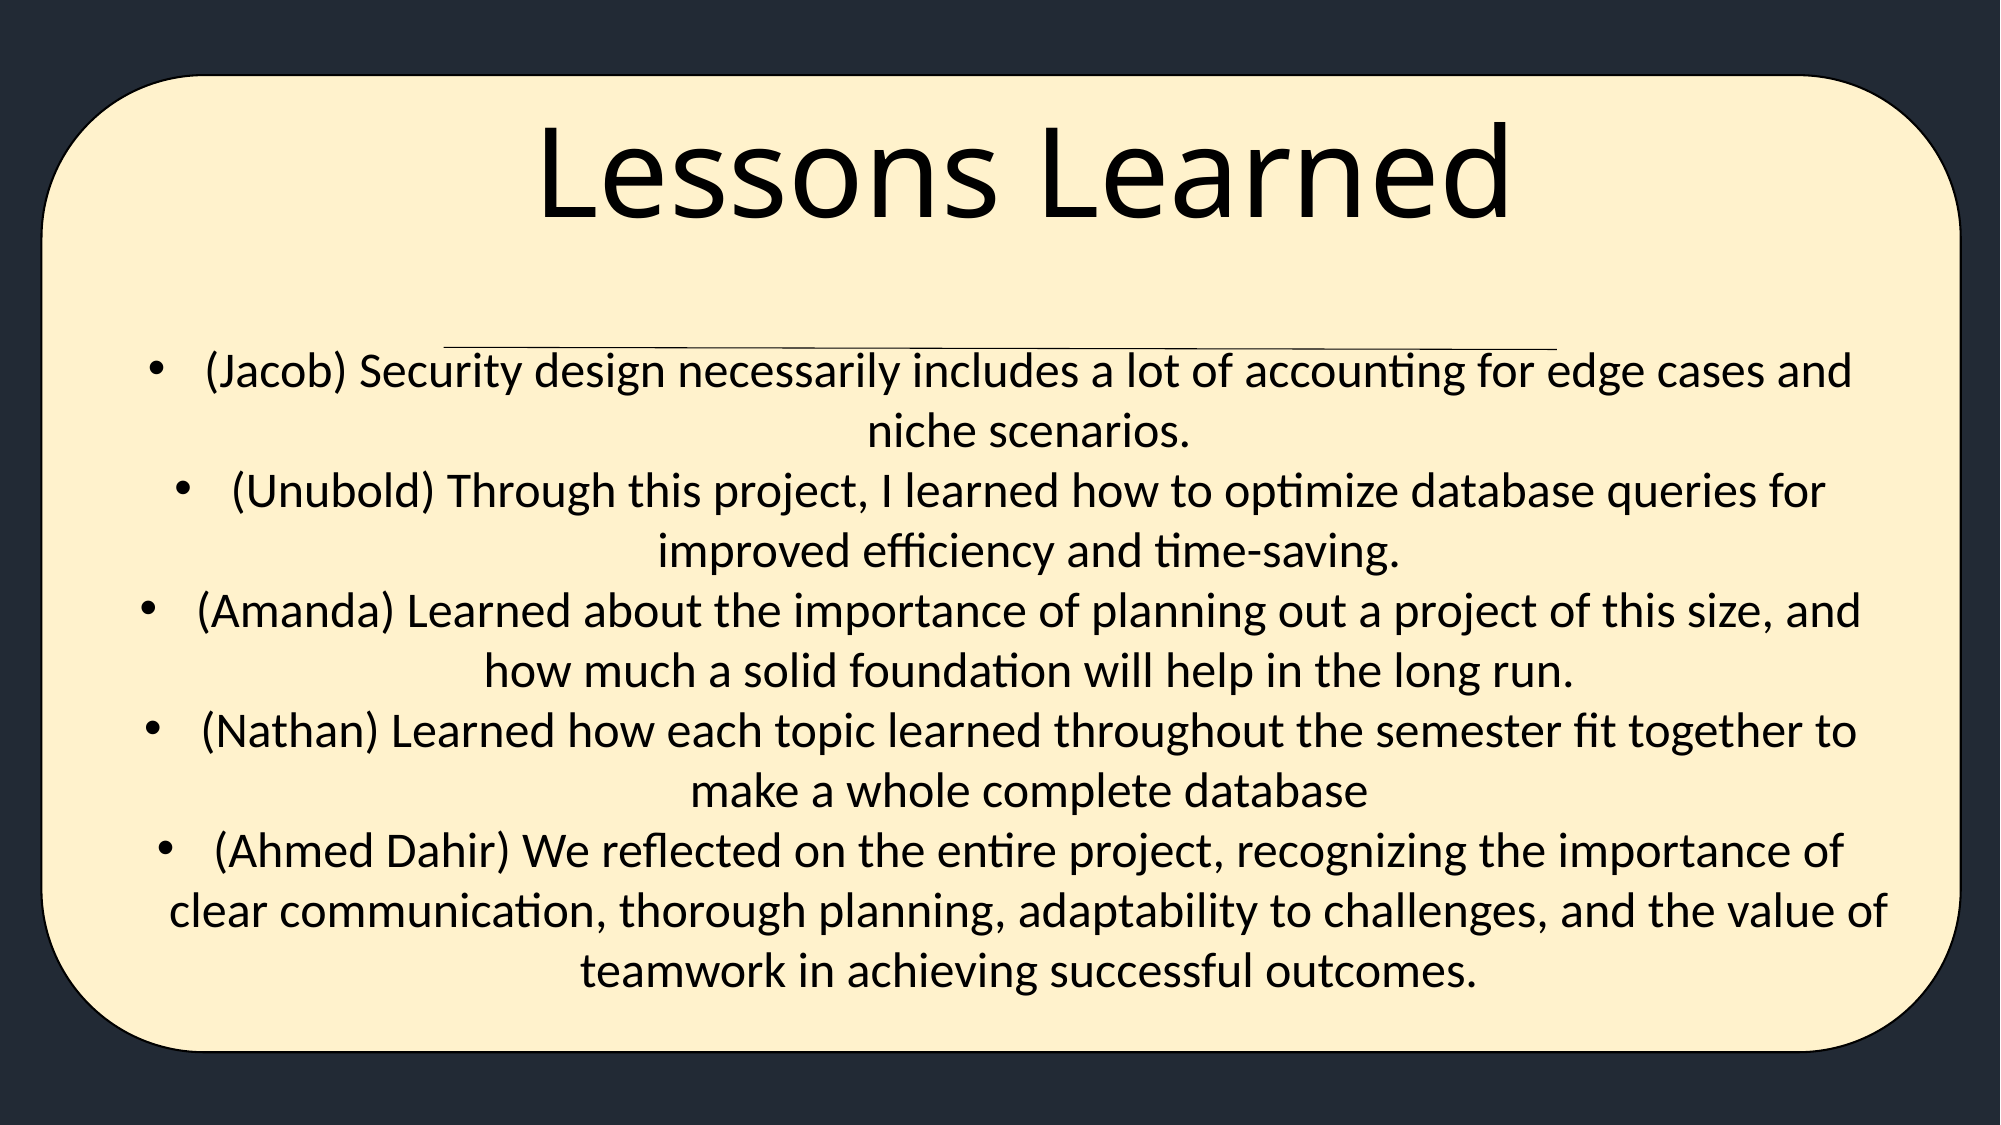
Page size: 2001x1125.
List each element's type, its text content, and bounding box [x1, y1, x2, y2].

text_box [1557, 707, 2000, 768]
text_box (Jacob) Security design necessarily includes a lot of accounting for edge cases and niche scenarios. (Unubold) Through this project, I learned how to optimize database queries for improved efficiency and time-saving. (Amanda) Learned about the importance of planning out a project of this size, and how much a solid foundation will help in the long run. (Nathan) Learned how each topic learned throughout the semester fit together to make a whole complete database (Ahmed Dahir) We reflected on the entire project, recognizing the importance of clear communication, thorough planning, adaptability to challenges, and the value of teamwork in achieving successful outcomes. [40, 74, 1962, 1054]
title Lessons Learned [413, 76, 1637, 253]
